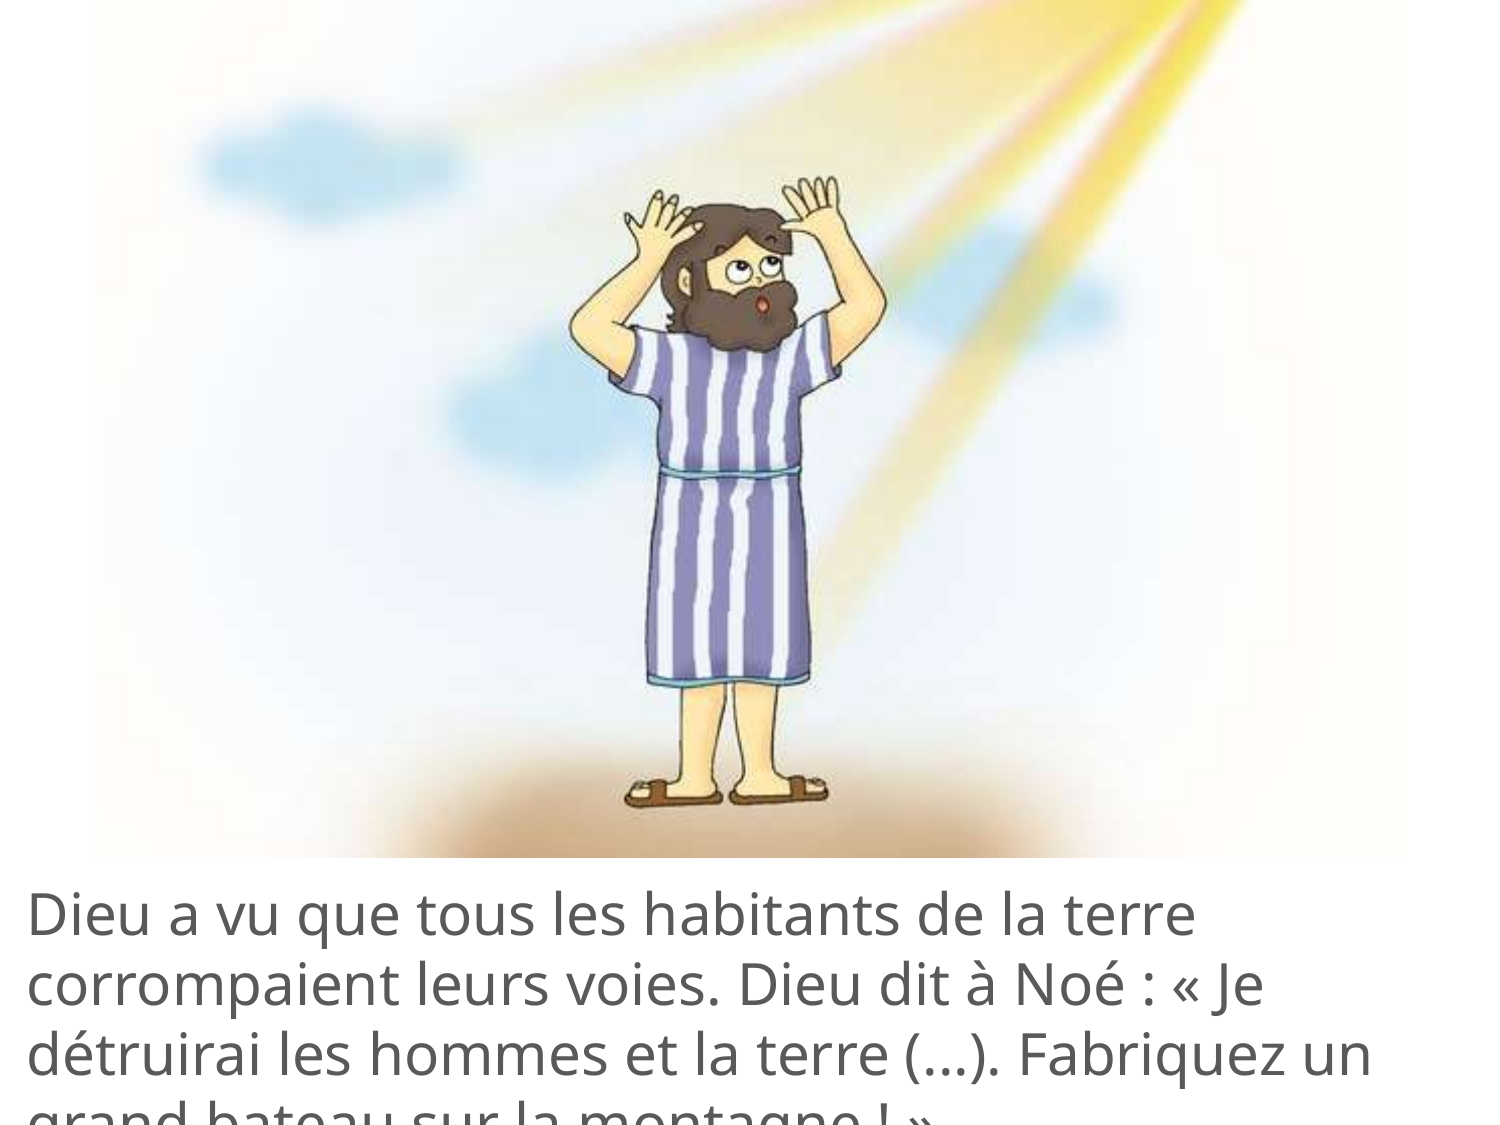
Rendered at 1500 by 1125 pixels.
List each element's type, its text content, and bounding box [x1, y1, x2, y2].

text_box Dieu a vu que tous les habitants de la terre corrompaient leurs voies. Dieu dit à Noé : « Je détruirai les hommes et la terre (...). Fabriquez un grand bateau sur la montagne ! » [11, 869, 1483, 1125]
picture [94, 0, 1405, 858]
